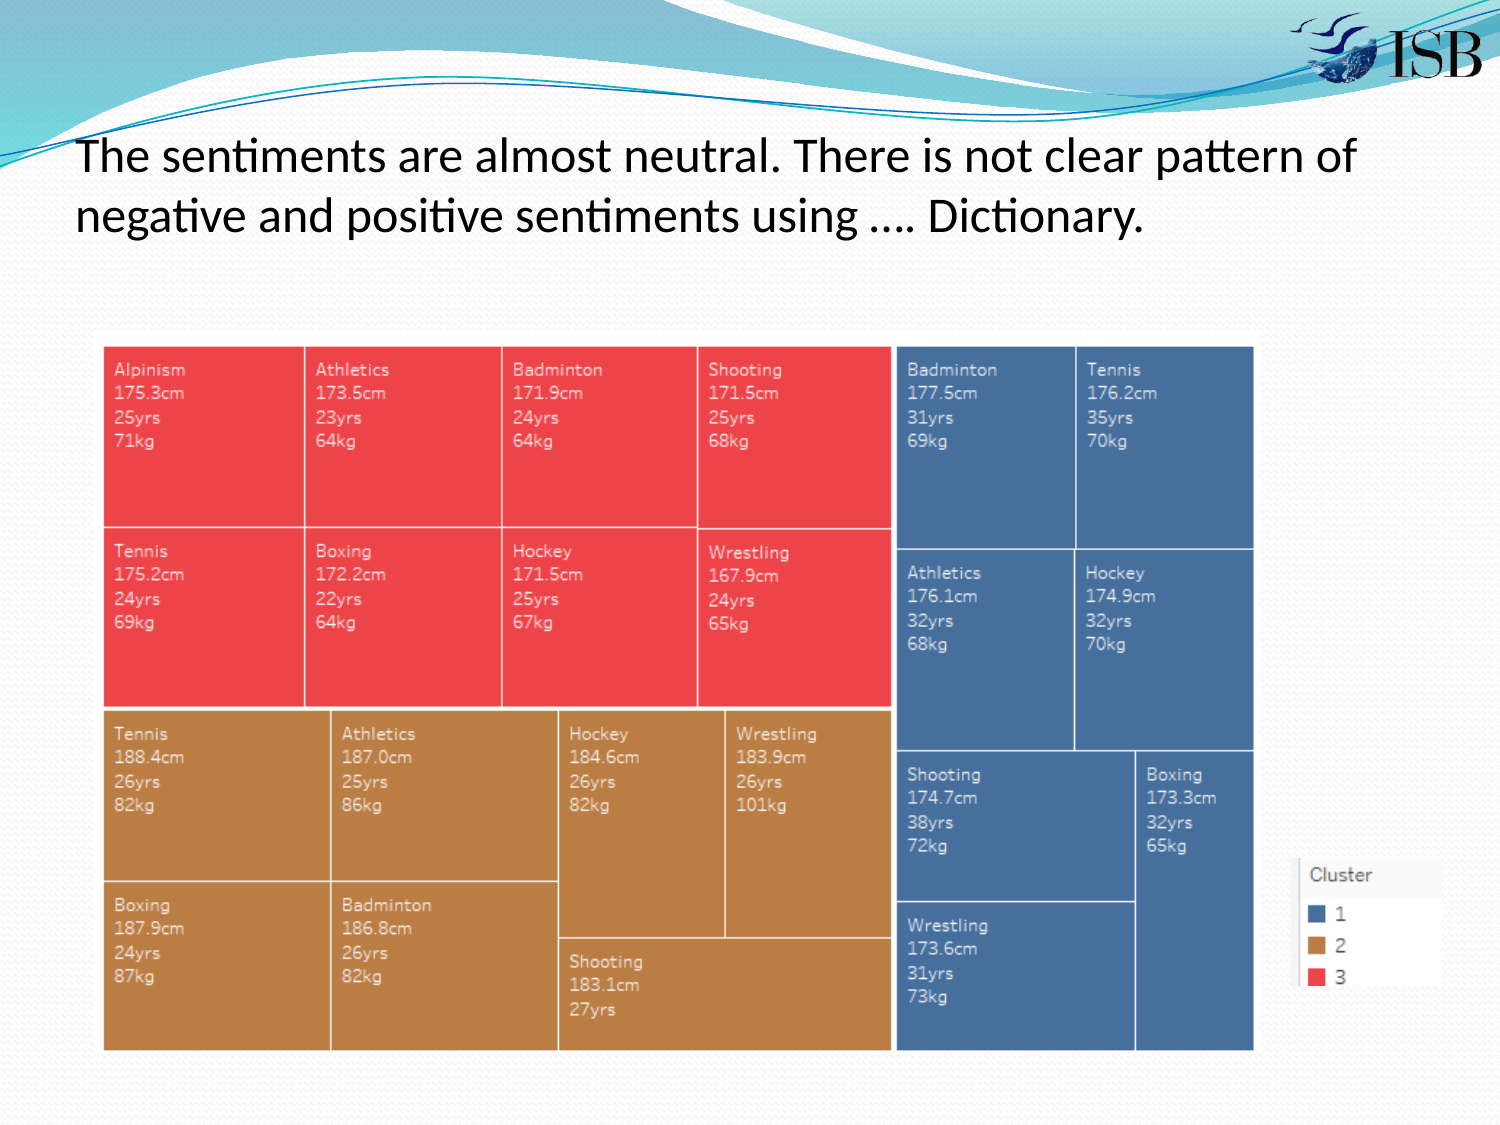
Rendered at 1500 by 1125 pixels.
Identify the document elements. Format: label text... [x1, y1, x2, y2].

picture [1291, 858, 1442, 986]
picture [94, 331, 1262, 1052]
picture [1281, 0, 1500, 91]
title The sentiments are almost neutral. There is not clear pattern of negative and positive sentiments using …. Dictionary. [75, 115, 1425, 303]
